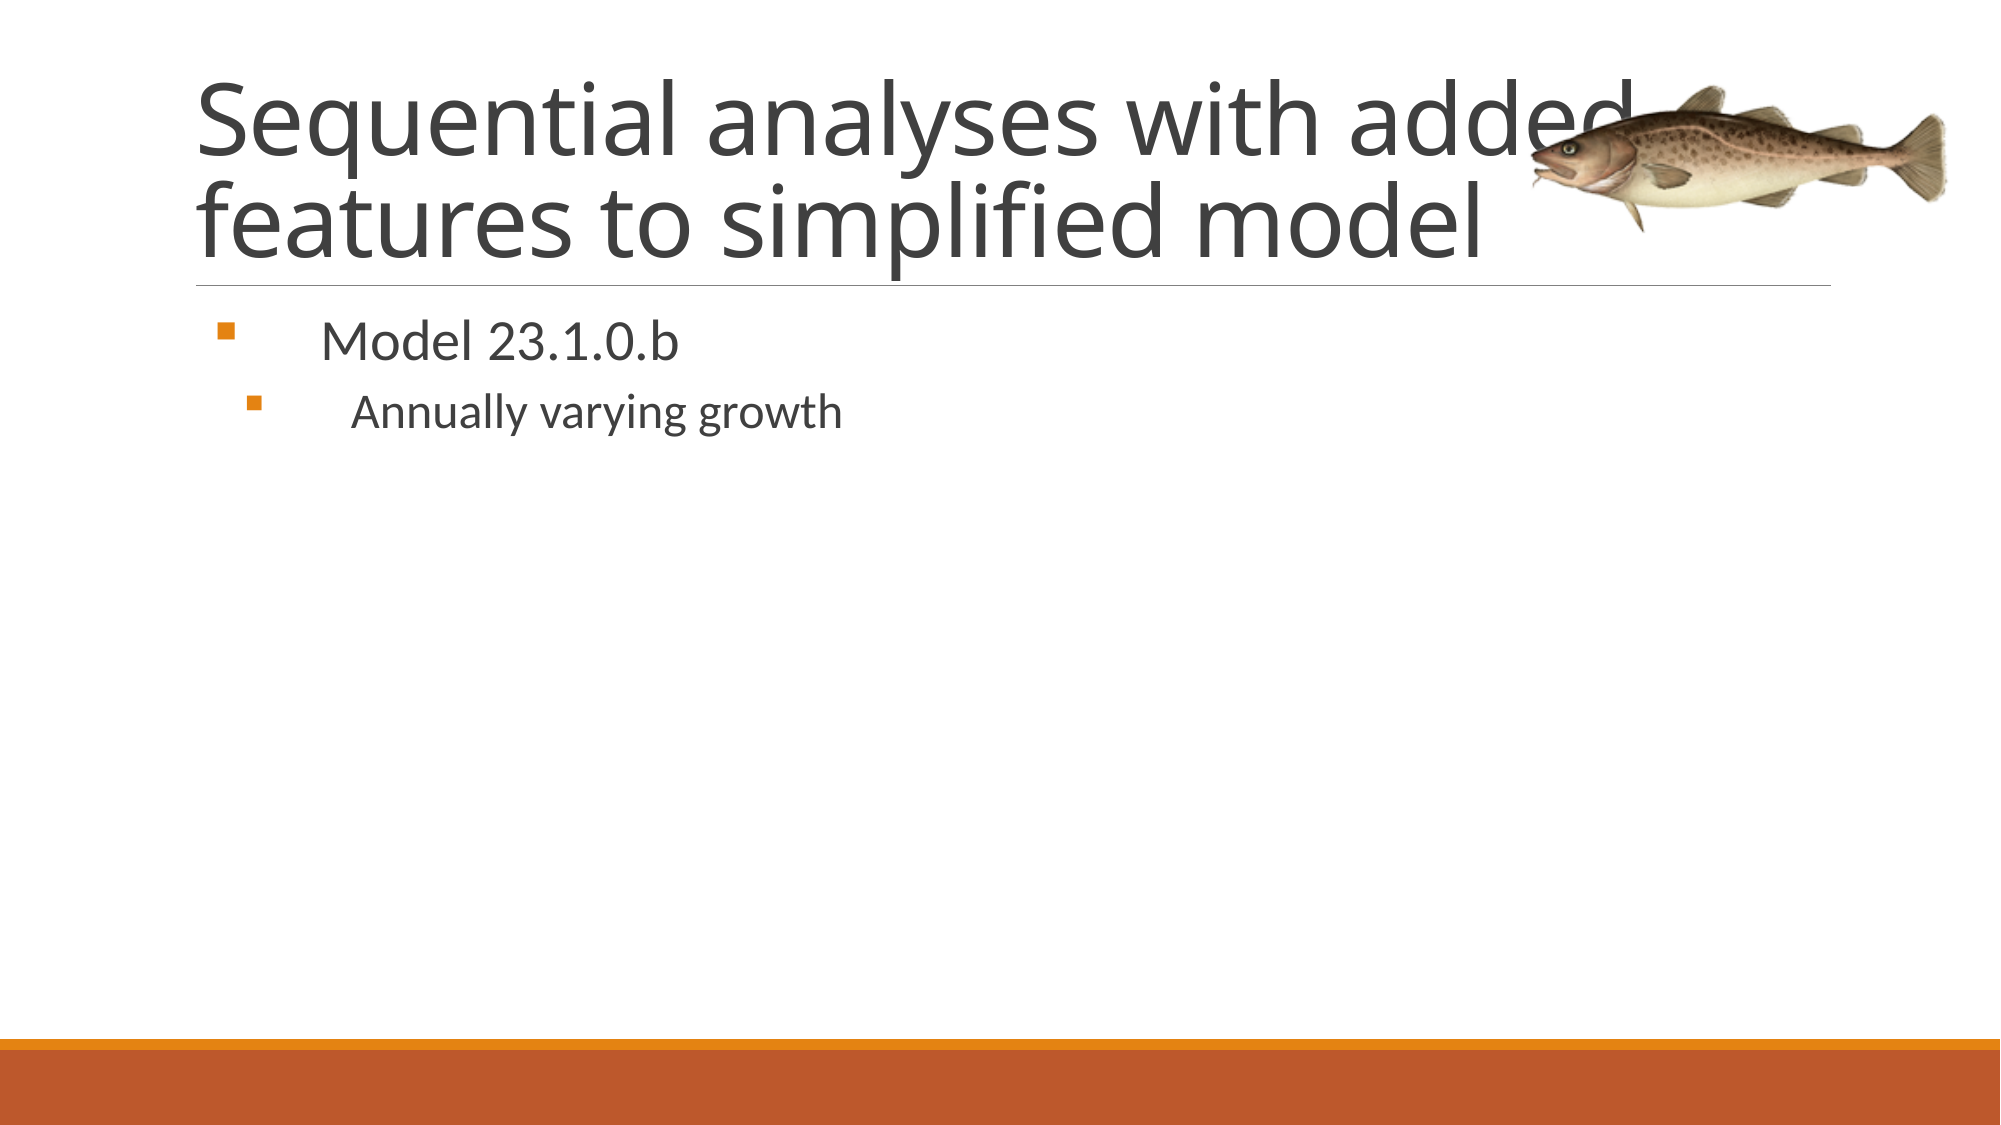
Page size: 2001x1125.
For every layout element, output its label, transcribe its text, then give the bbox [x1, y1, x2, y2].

title Sequential analyses with added features to simplified model [180, 47, 1523, 285]
picture [1526, 28, 1957, 290]
list Model 23.1.0.b Annually varying growth [180, 302, 1830, 963]
